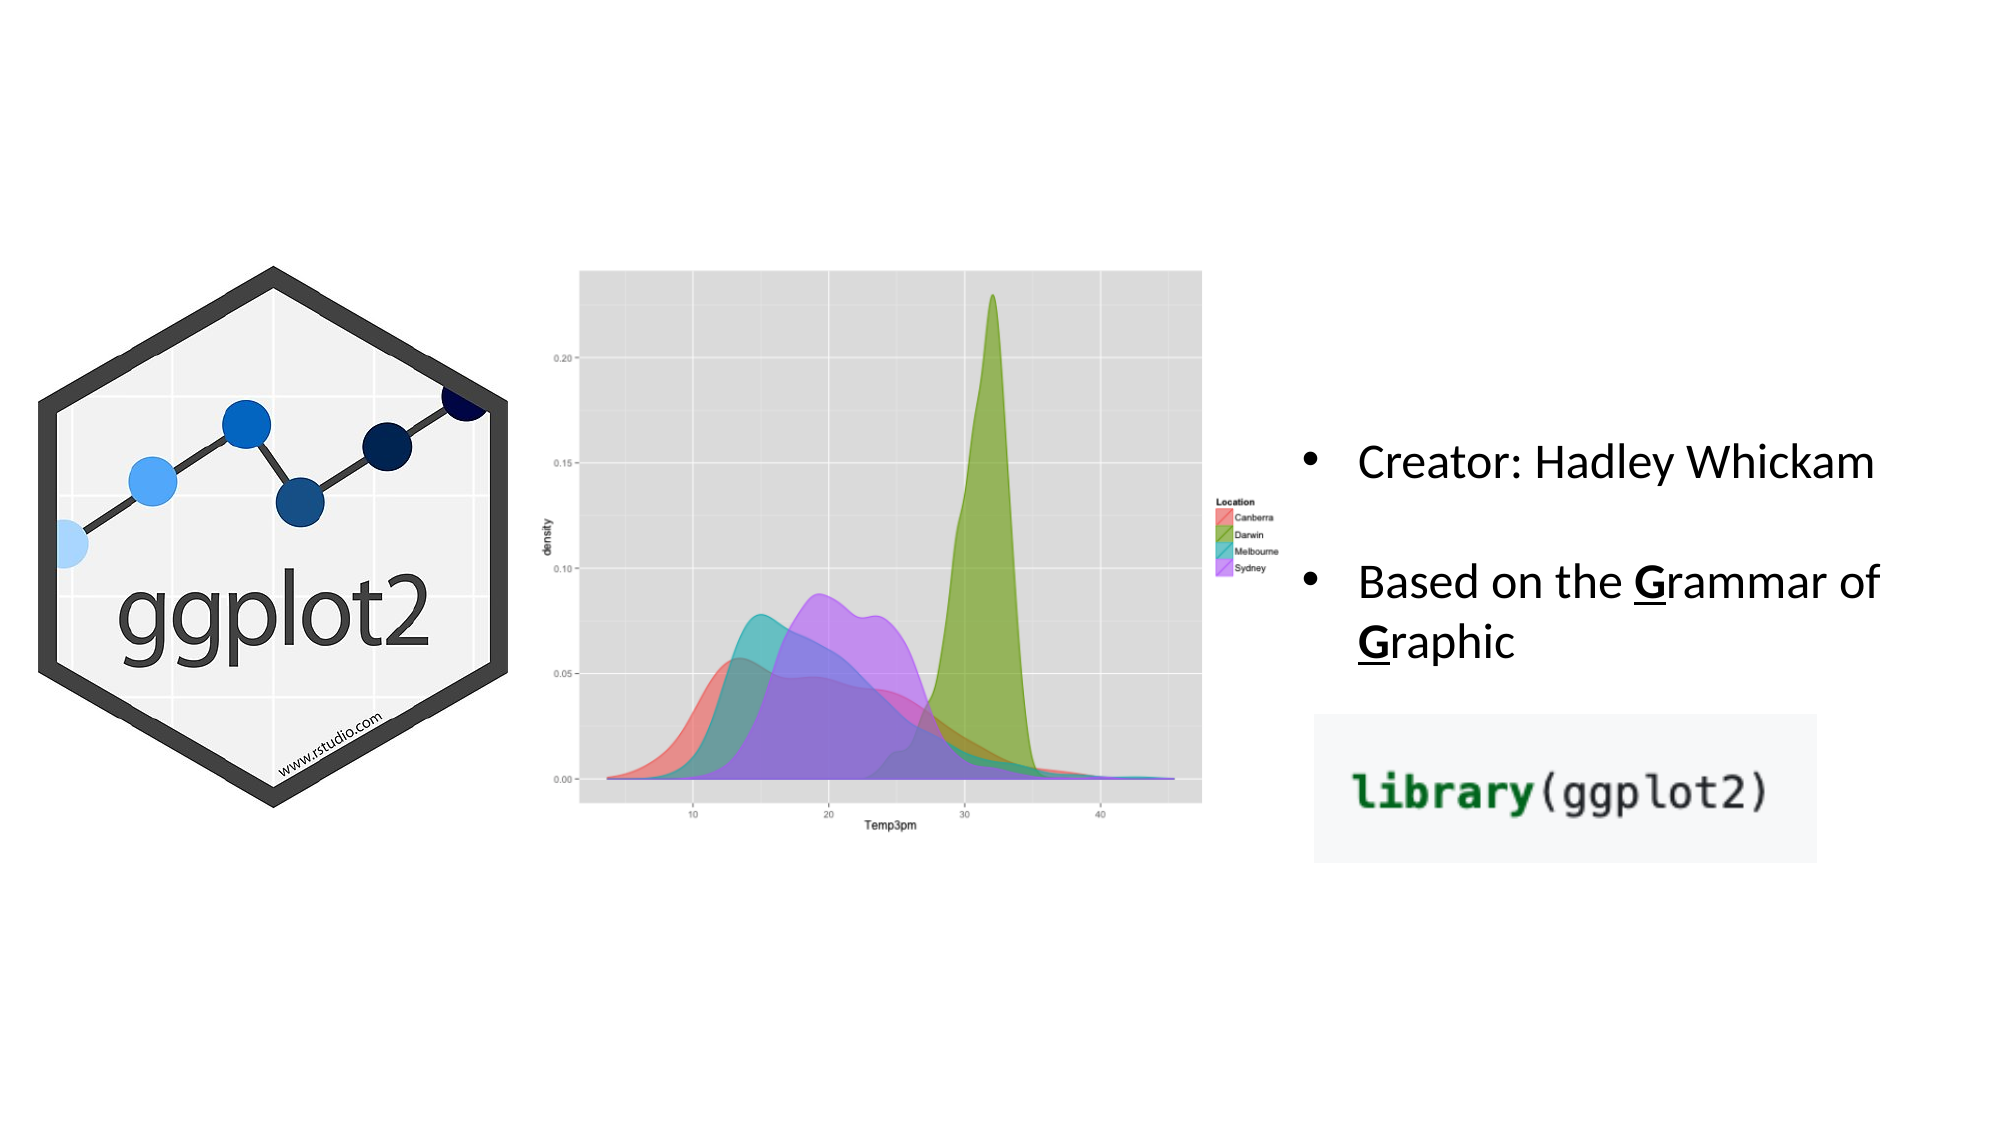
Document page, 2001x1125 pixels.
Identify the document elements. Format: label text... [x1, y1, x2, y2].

picture [38, 265, 508, 809]
picture [535, 261, 1287, 838]
picture [1314, 714, 1817, 863]
text_box Creator: Hadley Whickam Based on the Grammar of Graphic [1287, 420, 2000, 676]
